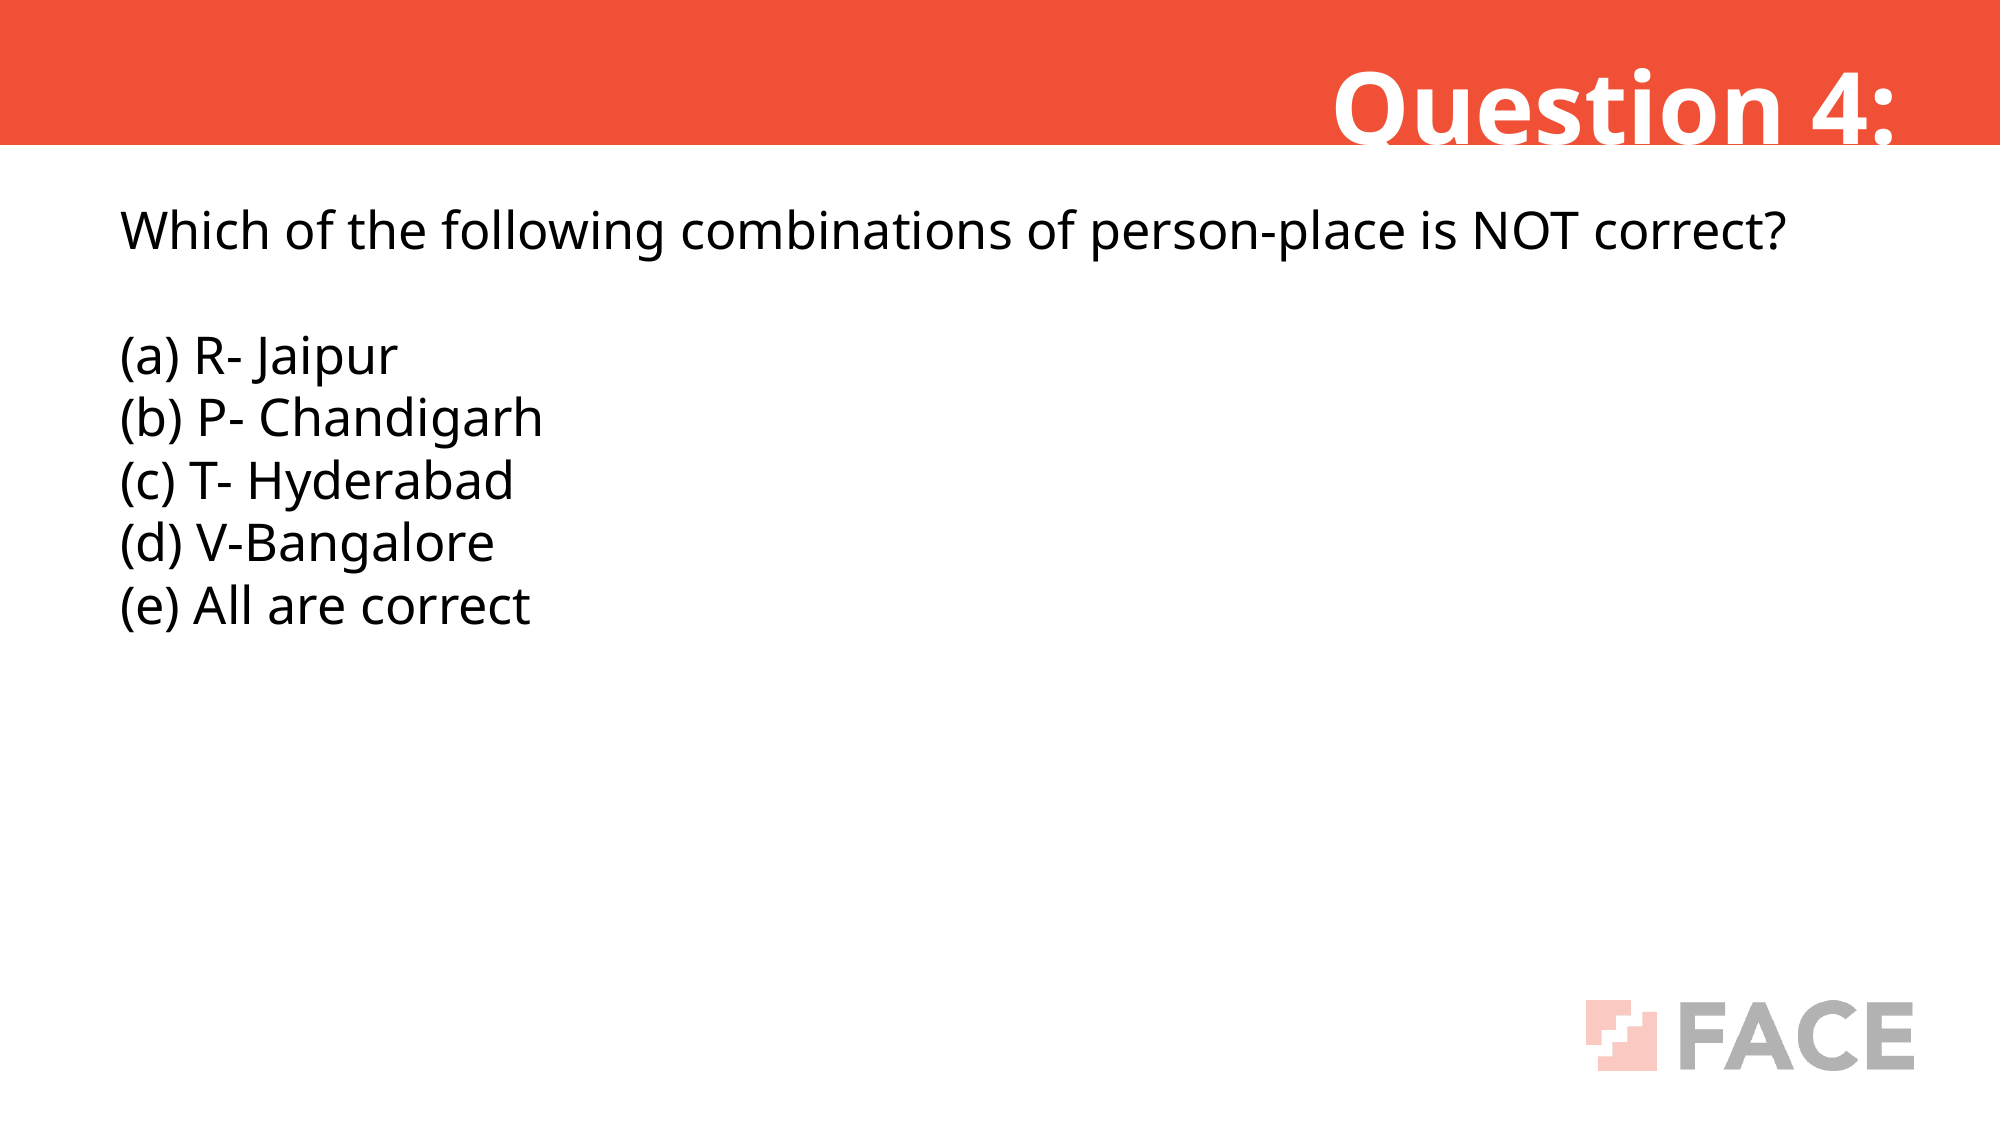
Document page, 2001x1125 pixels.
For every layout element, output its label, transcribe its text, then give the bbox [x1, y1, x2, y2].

text_box [0, 0, 2000, 147]
text_box Question 4: [638, 37, 1914, 173]
text_box Which of the following combinations of person-place is NOT correct? (a) R- Jaipur (b) P- Chandigarh (c) T- Hyderabad (d) V-Bangalore (e) All are correct [105, 189, 1895, 642]
picture [1586, 1000, 1914, 1072]
